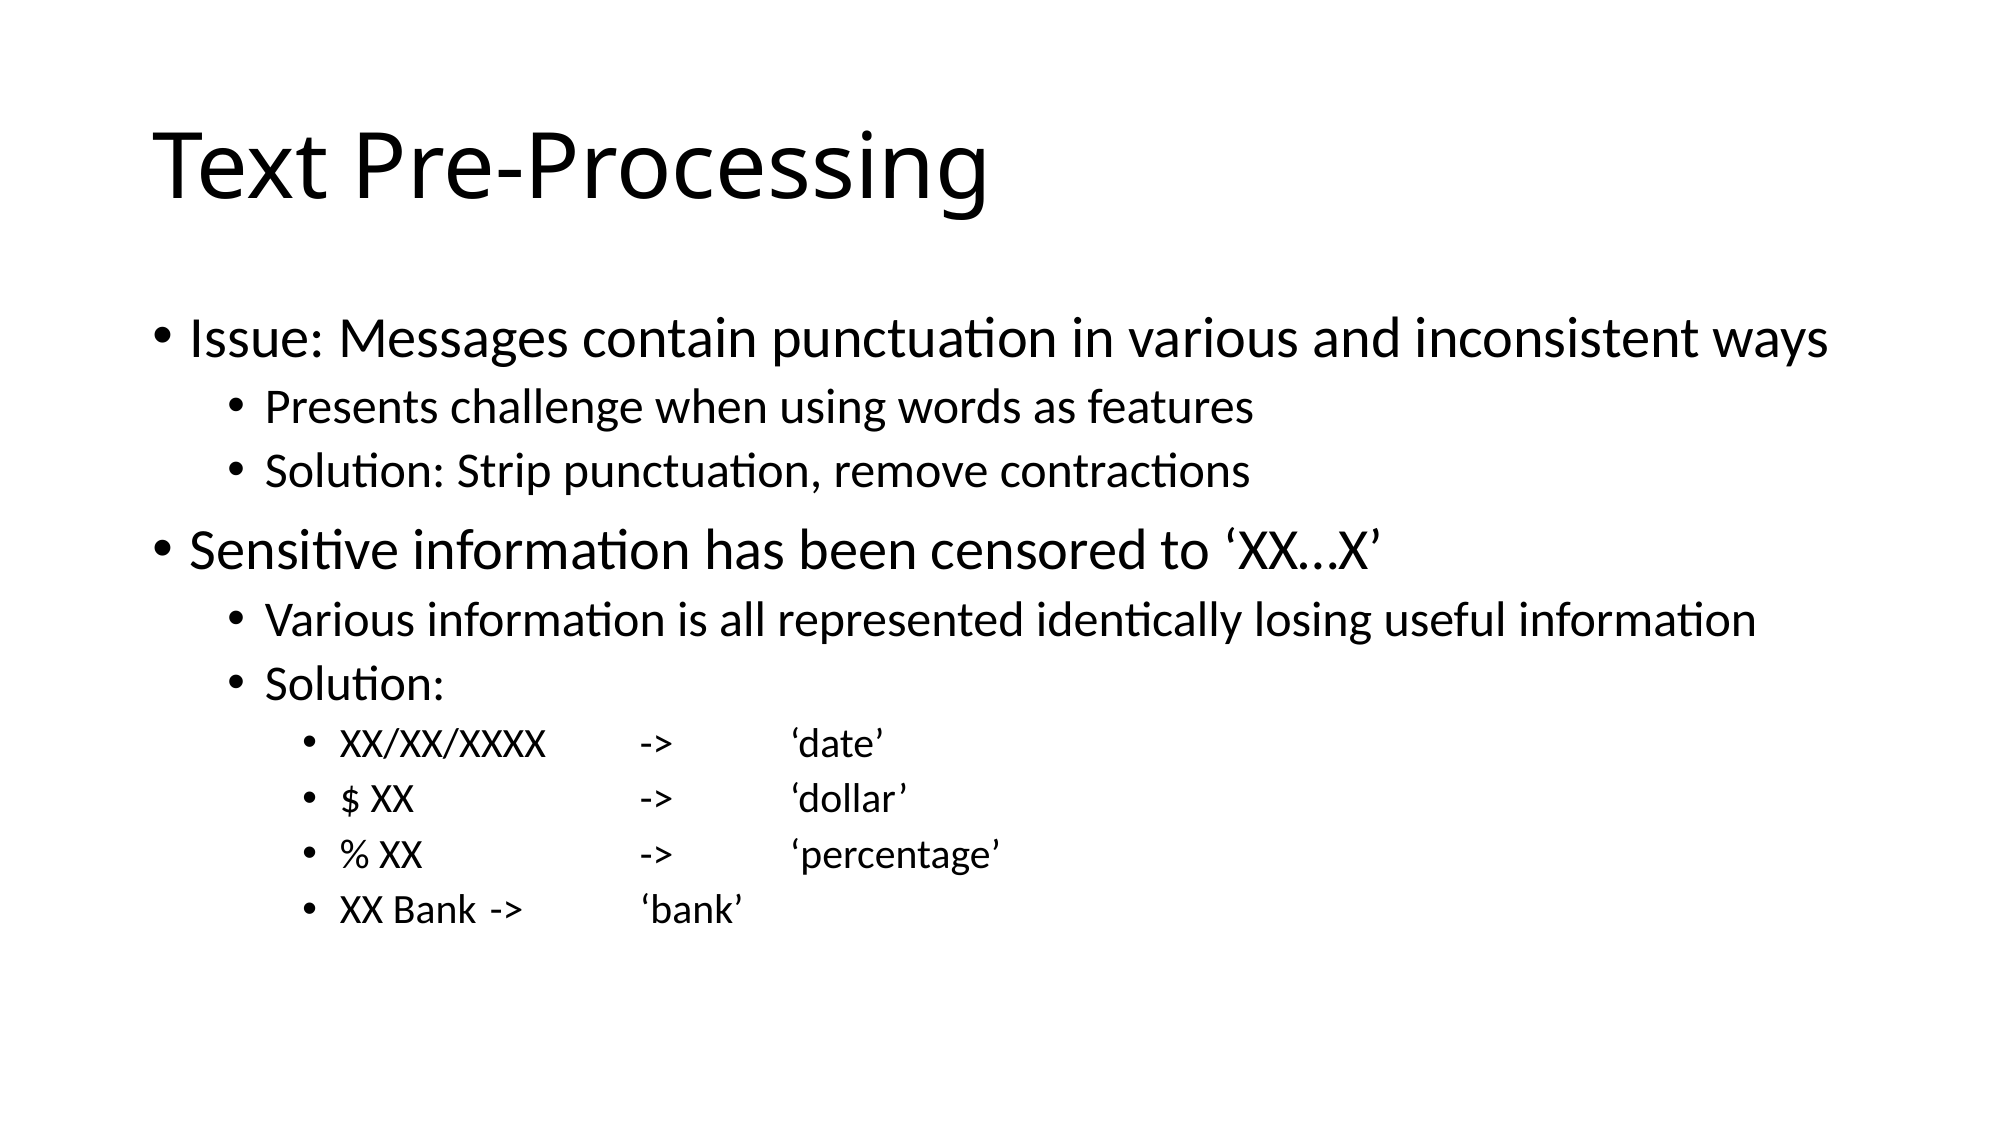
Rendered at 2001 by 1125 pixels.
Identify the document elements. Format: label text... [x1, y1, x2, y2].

list Issue: Messages contain punctuation in various and inconsistent ways Presents challenge when using words as features Solution: Strip punctuation, remove contractions Sensitive information has been censored to ‘XX…X’ Various information is all represented identically losing useful information Solution: XX/XX/XXXX -> ‘date’ $ XX -> ‘dollar’ % XX -> ‘percentage’ XX Bank -> ‘bank’ [137, 299, 1863, 1014]
title Text Pre-Processing [137, 59, 1863, 278]
